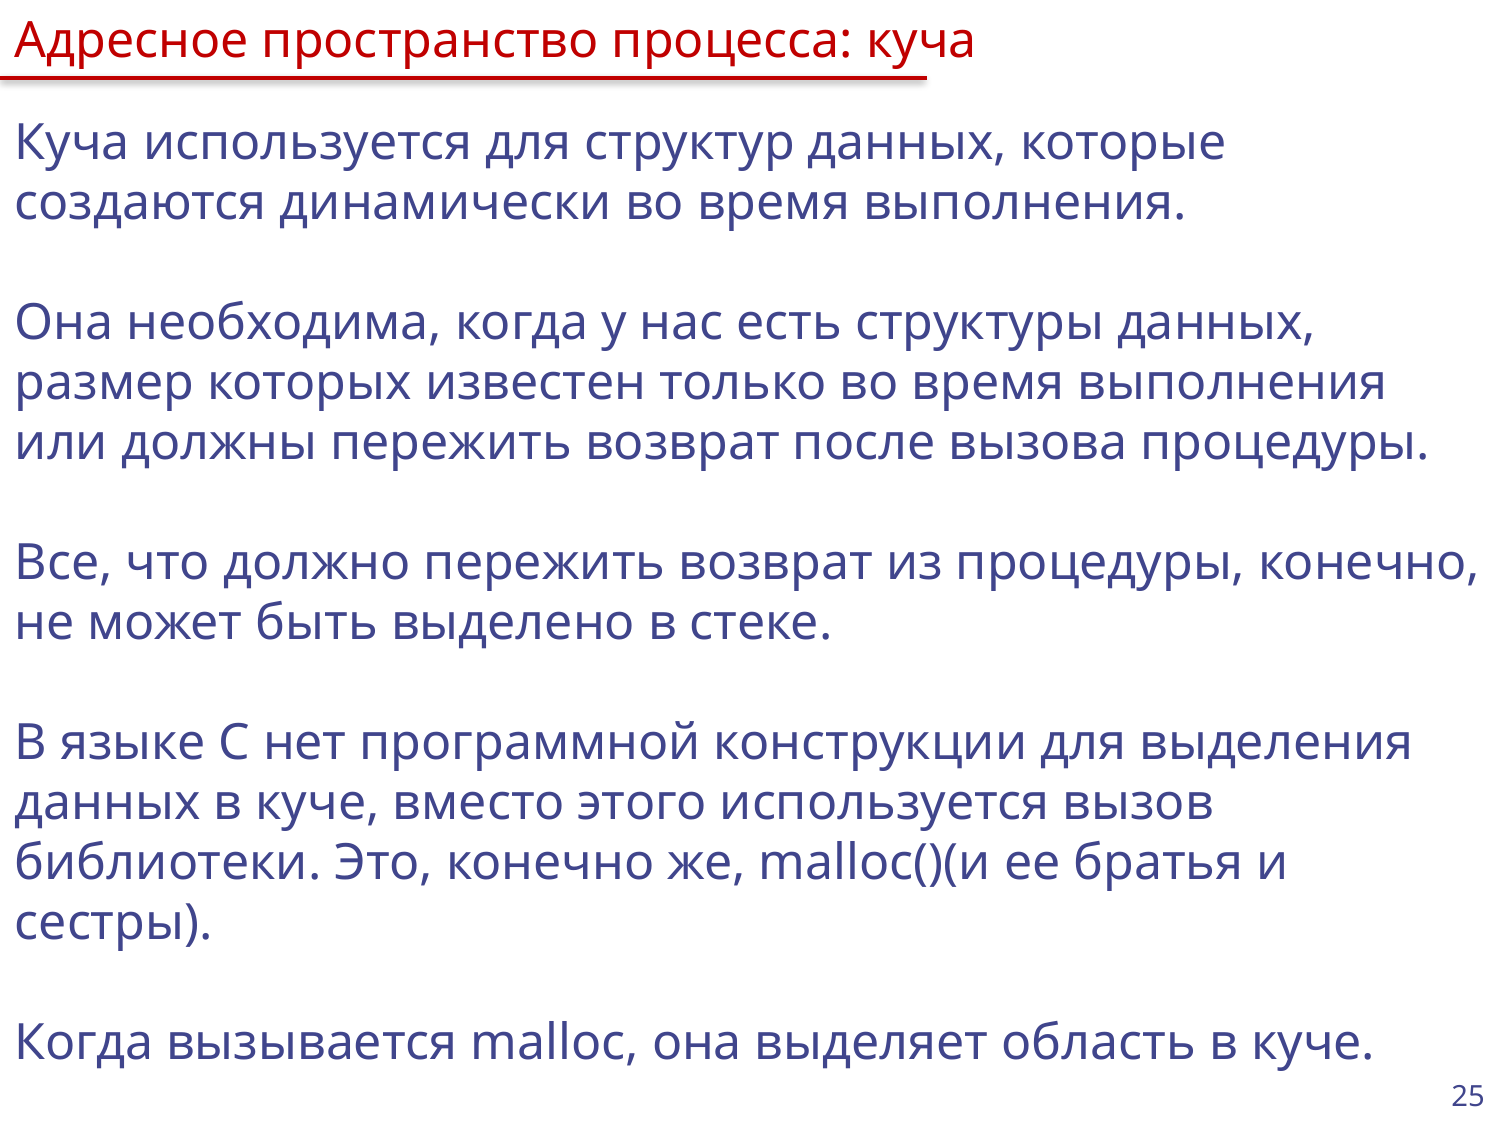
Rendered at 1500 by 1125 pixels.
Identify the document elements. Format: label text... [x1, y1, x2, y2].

text_box Адресное пространство процесса: куча [0, 0, 1500, 75]
text_box Куча используется для структур данных, которые создаются динамически во время выполнения. Она необходима, когда у нас есть структуры данных, размер которых известен только во время выполнения или должны пережить возврат после вызова процедуры. Все, что должно пережить возврат из процедуры, конечно, не может быть выделено в стеке. В языке C нет программной конструкции для выделения данных в куче, вместо этого используется вызов библиотеки. Это, конечно же, malloc()(и ее братья и сестры). Когда вызывается malloc, она выделяет область в куче. [0, 101, 1500, 1077]
slide_number 25 [1187, 1077, 1500, 1125]
